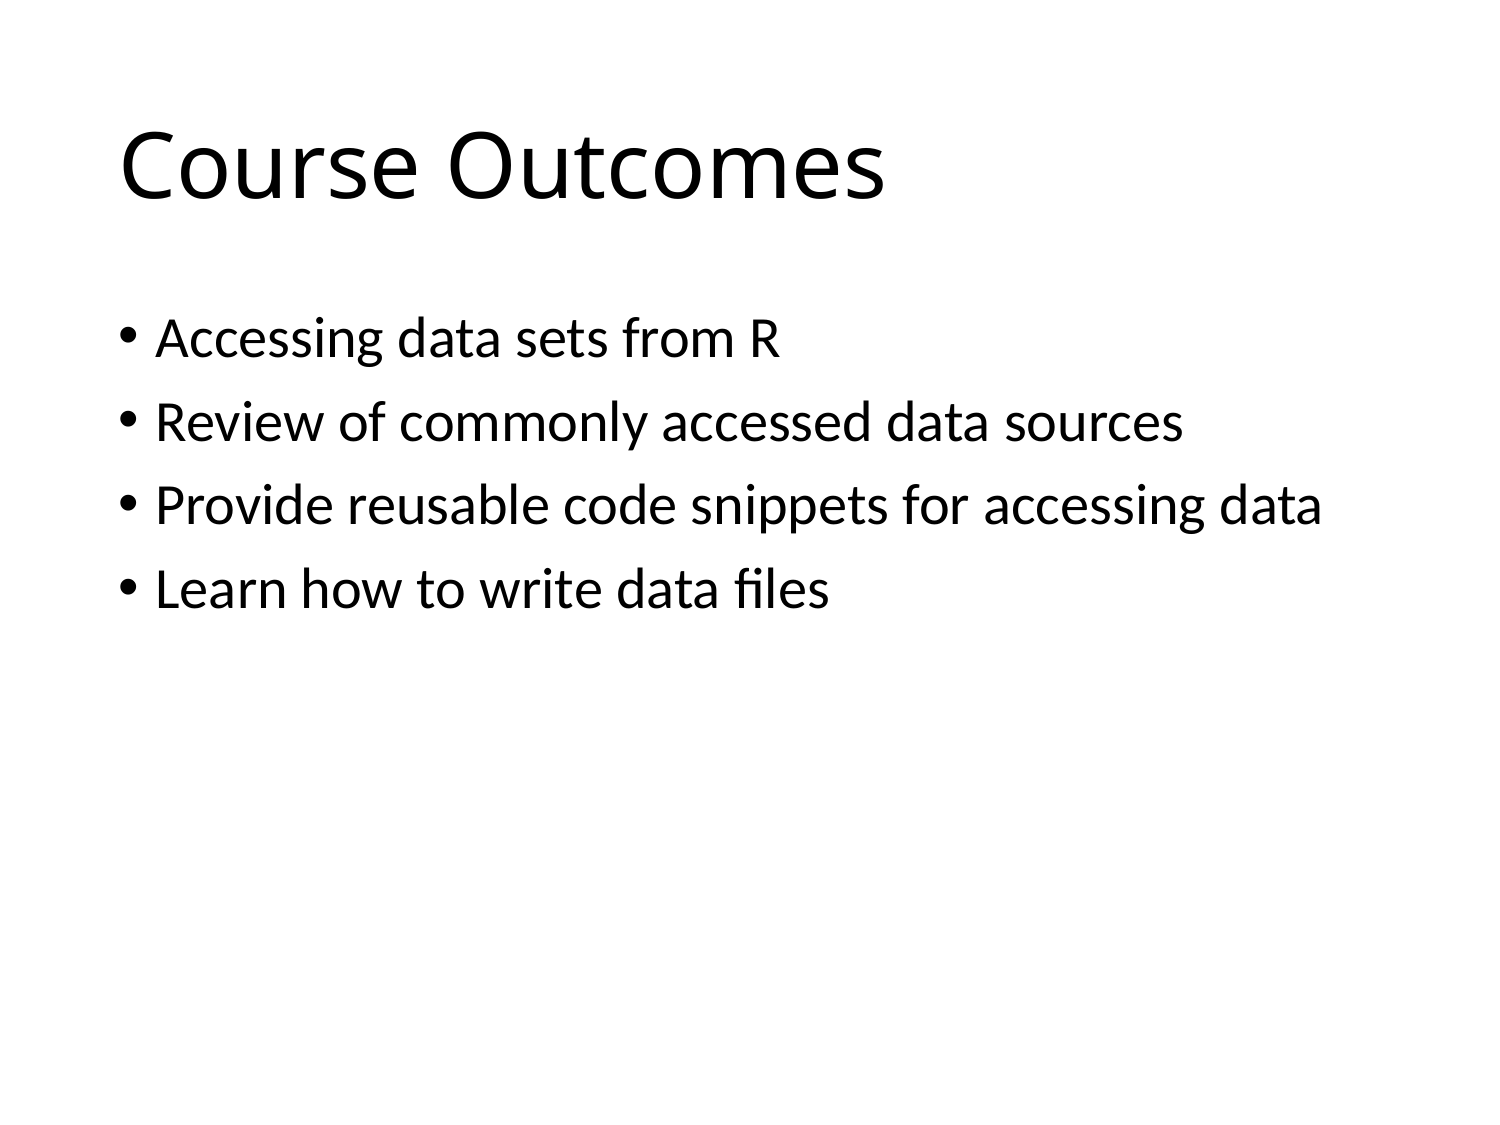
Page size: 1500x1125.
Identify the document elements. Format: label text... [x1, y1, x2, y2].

title Course Outcomes [103, 59, 1397, 278]
list Accessing data sets from R Review of commonly accessed data sources Provide reusable code snippets for accessing data Learn how to write data files [103, 299, 1397, 1014]
